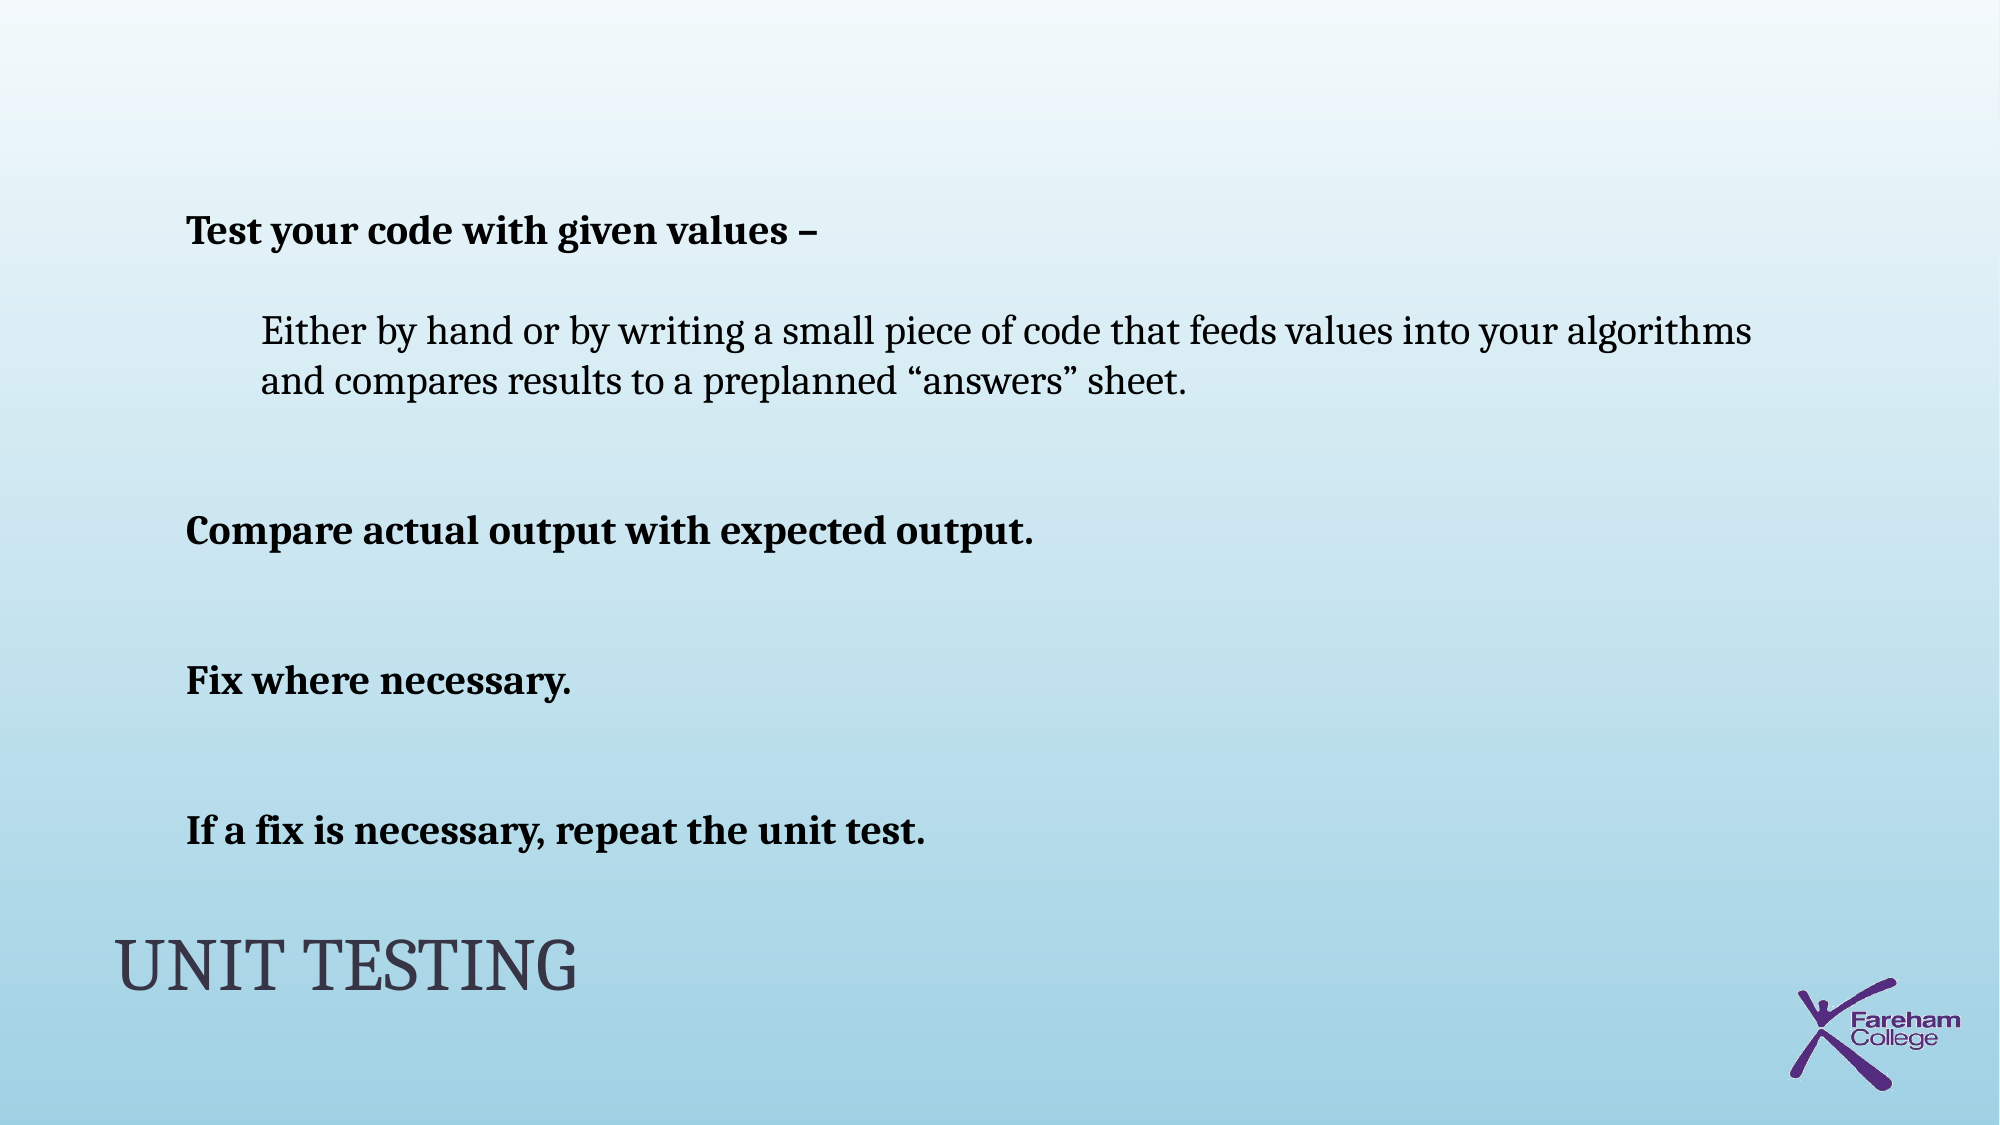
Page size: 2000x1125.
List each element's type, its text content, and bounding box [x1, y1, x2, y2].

list [212, 112, 1900, 800]
text_box Test your code with given values – Either by hand or by writing a small piece of code that feeds values into your algorithms and compares results to a preplanned “answers” sheet. Compare actual output with expected output. Fix where necessary. If a fix is necessary, repeat the unit test. [171, 195, 1829, 861]
title UNIT TESTING [99, 837, 1900, 1013]
picture [1779, 964, 1974, 1110]
